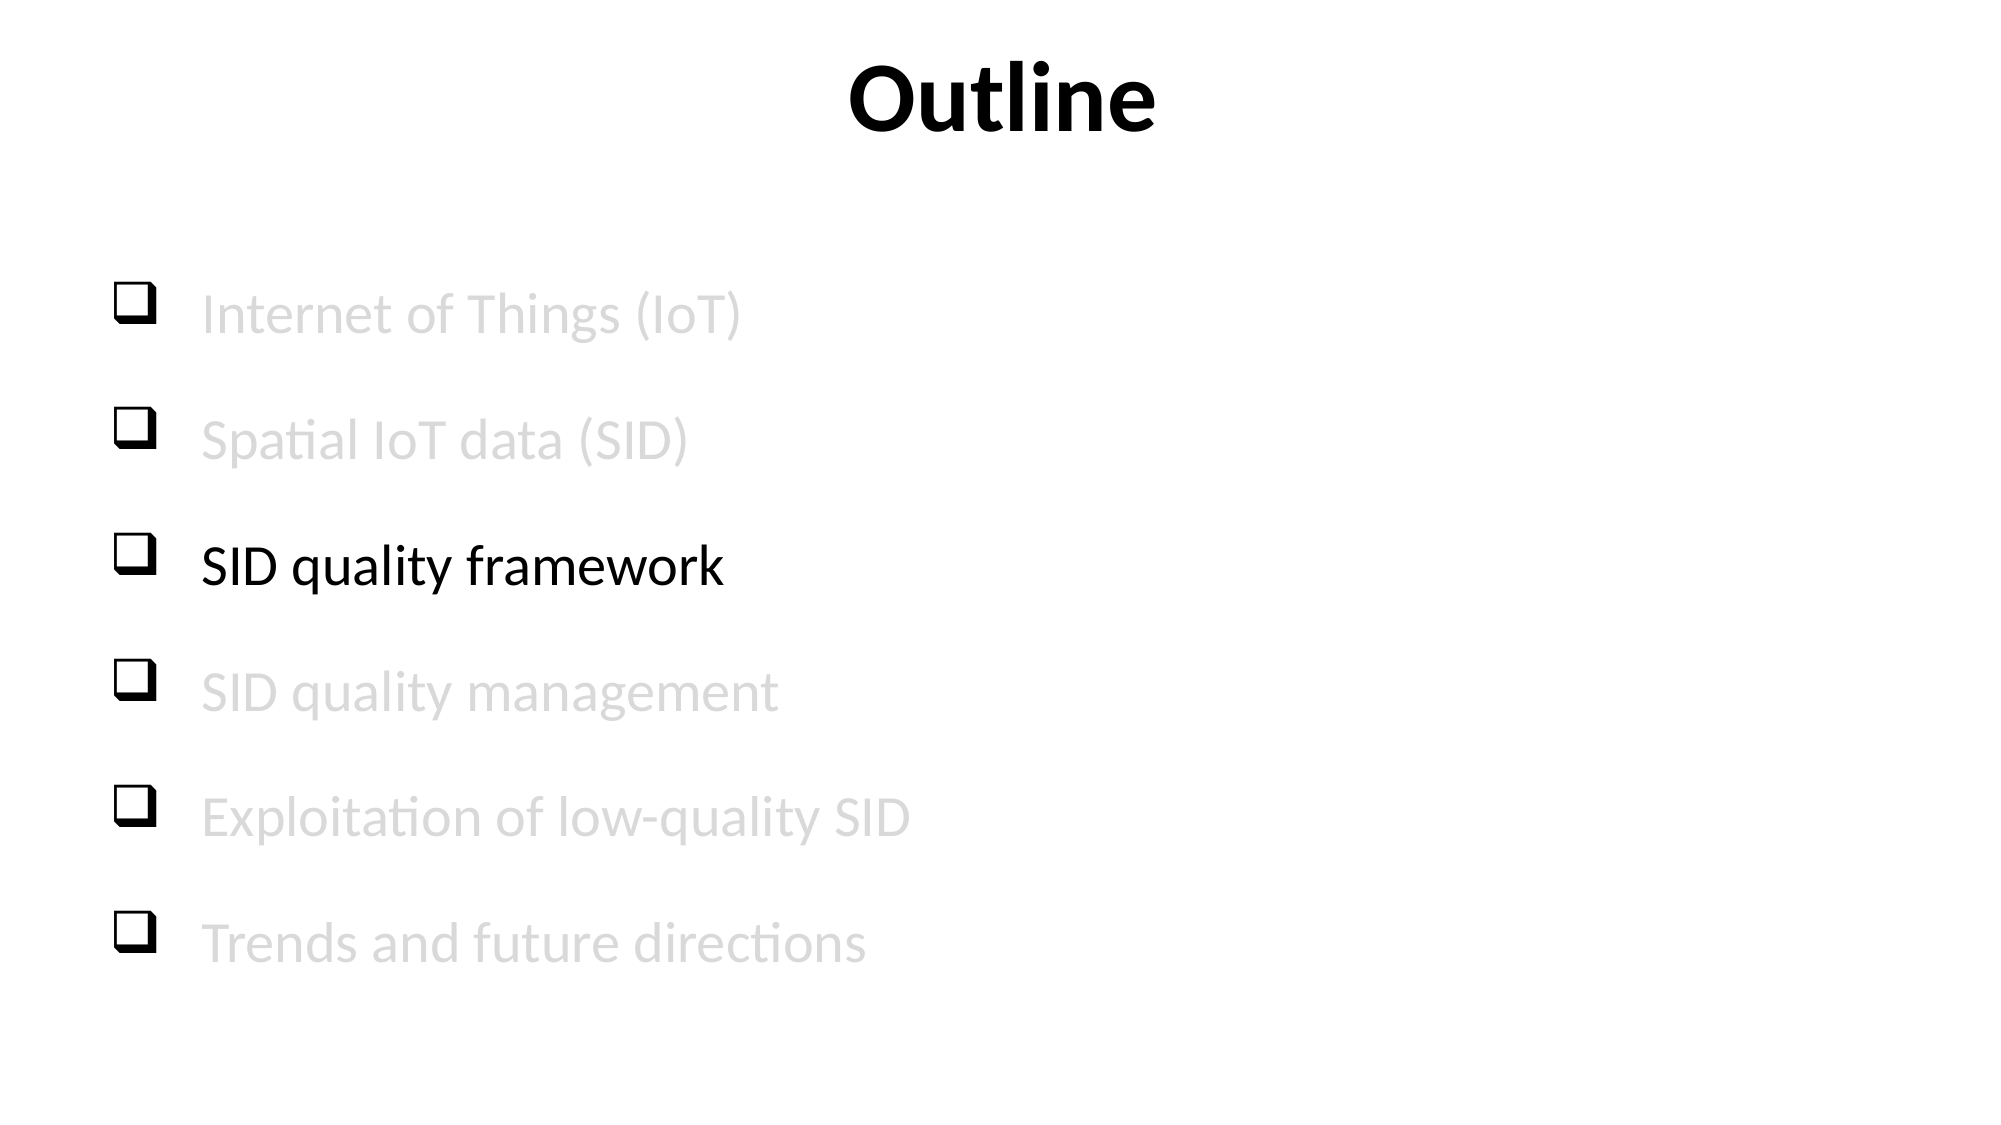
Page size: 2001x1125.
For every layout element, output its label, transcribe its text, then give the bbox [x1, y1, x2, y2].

list Outline [46, 37, 1961, 173]
text_box Internet of Things (IoT) Spatial IoT data (SID) SID quality framework SID quality management Exploitation of low-quality SID Trends and future directions [94, 232, 1961, 1088]
